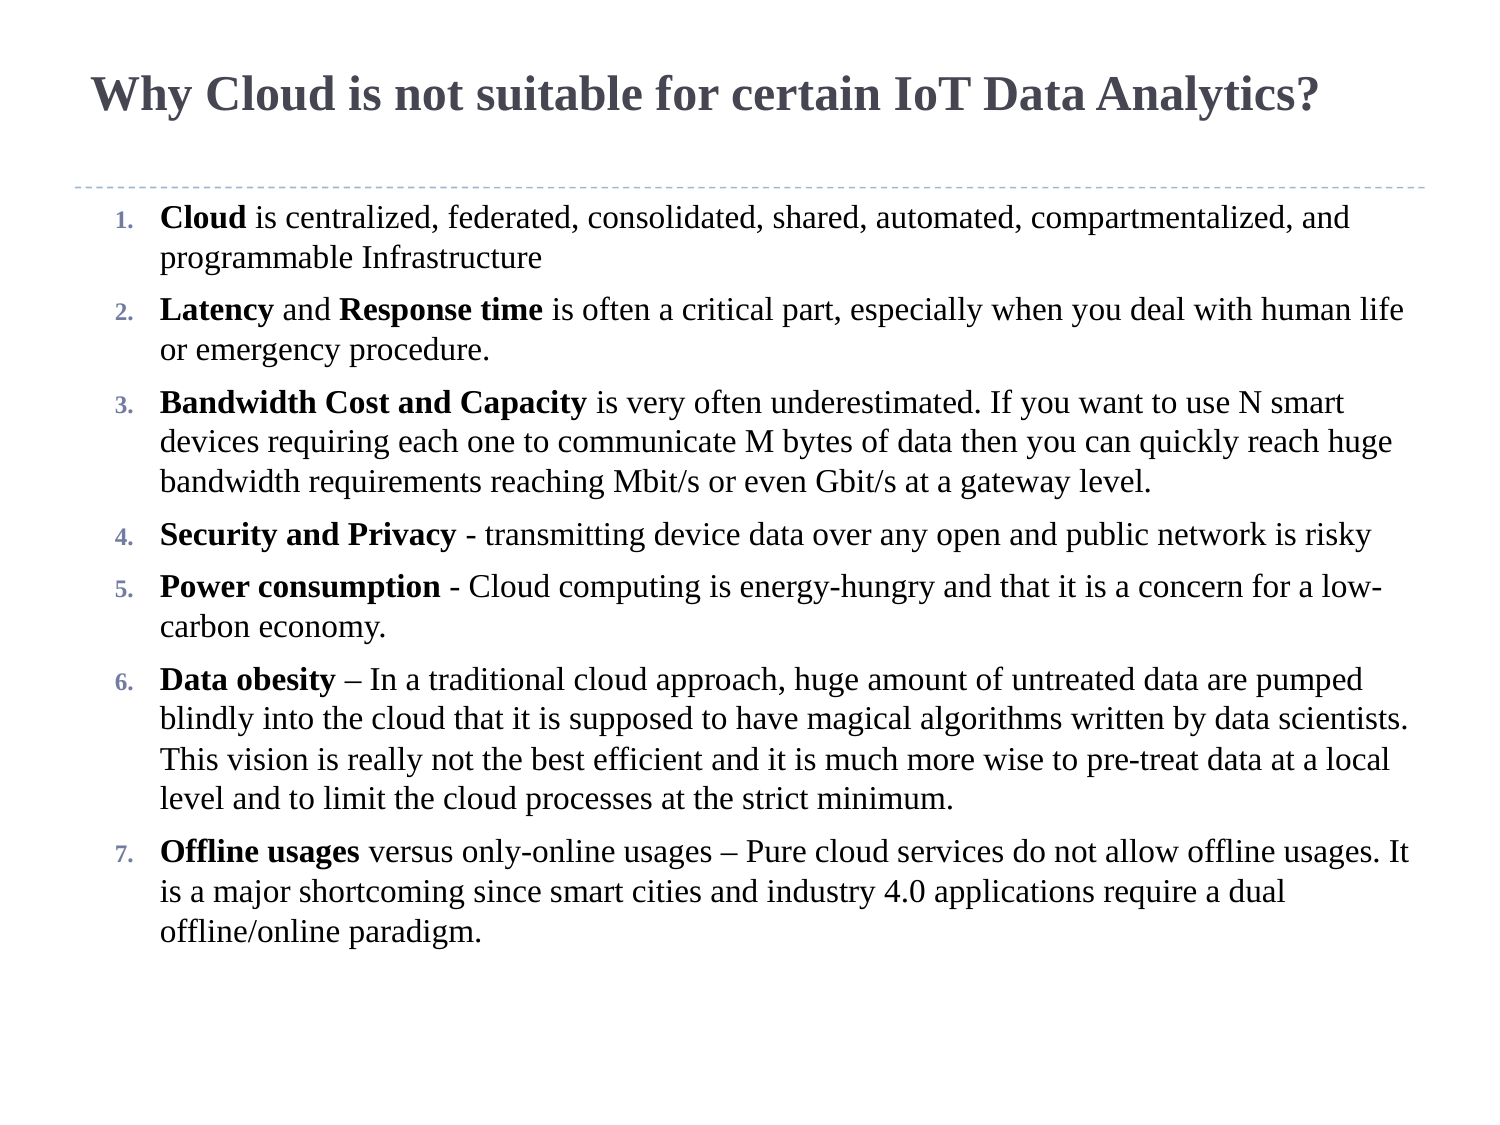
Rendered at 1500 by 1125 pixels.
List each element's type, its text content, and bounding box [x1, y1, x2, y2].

list Cloud is centralized, federated, consolidated, shared, automated, compartmentalized, and programmable Infrastructure Latency and Response time is often a critical part, especially when you deal with human life or emergency procedure. Bandwidth Cost and Capacity is very often underestimated. If you want to use N smart devices requiring each one to communicate M bytes of data then you can quickly reach huge bandwidth requirements reaching Mbit/s or even Gbit/s at a gateway level. Security and Privacy - transmitting device data over any open and public network is risky Power consumption - Cloud computing is energy-hungry and that it is a concern for a low-carbon economy. Data obesity – In a traditional cloud approach, huge amount of untreated data are pumped blindly into the cloud that it is supposed to have magical algorithms written by data scientists. This vision is really not the best efficient and it is much more wise to pre-treat data at a local level and to limit the cloud processes at the strict minimum. Offline usages versus only-online usages – Pure cloud services do not allow offline usages. It is a major shortcoming since smart cities and industry 4.0 applications require a dual offline/online paradigm. [99, 187, 1451, 1125]
title Why Cloud is not suitable for certain IoT Data Analytics? [74, 24, 1426, 188]
